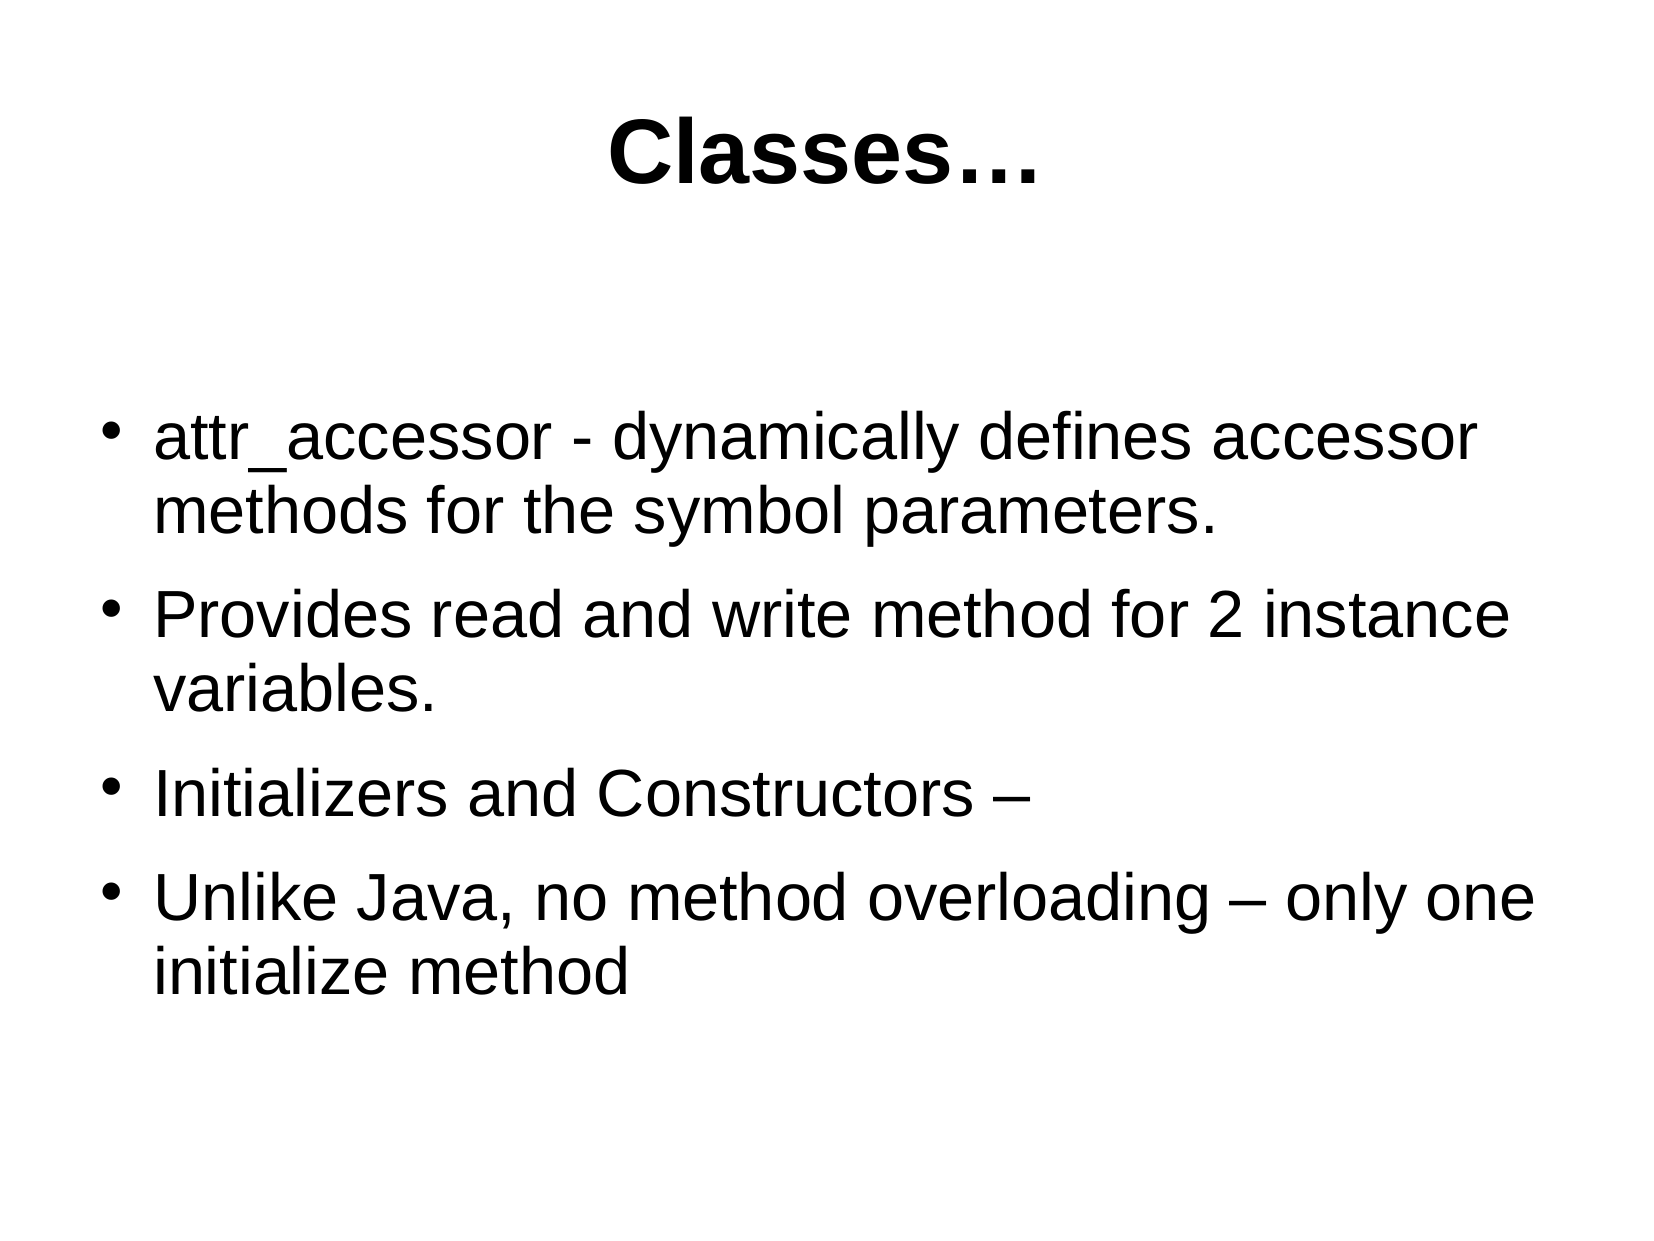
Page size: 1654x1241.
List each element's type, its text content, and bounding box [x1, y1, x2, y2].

list attr_accessor - dynamically defines accessor methods for the symbol parameters. Provides read and write method for 2 instance variables. Initializers and Constructors – Unlike Java, no method overloading – only one initialize method [82, 290, 1571, 1109]
title Classes… [82, 49, 1571, 257]
